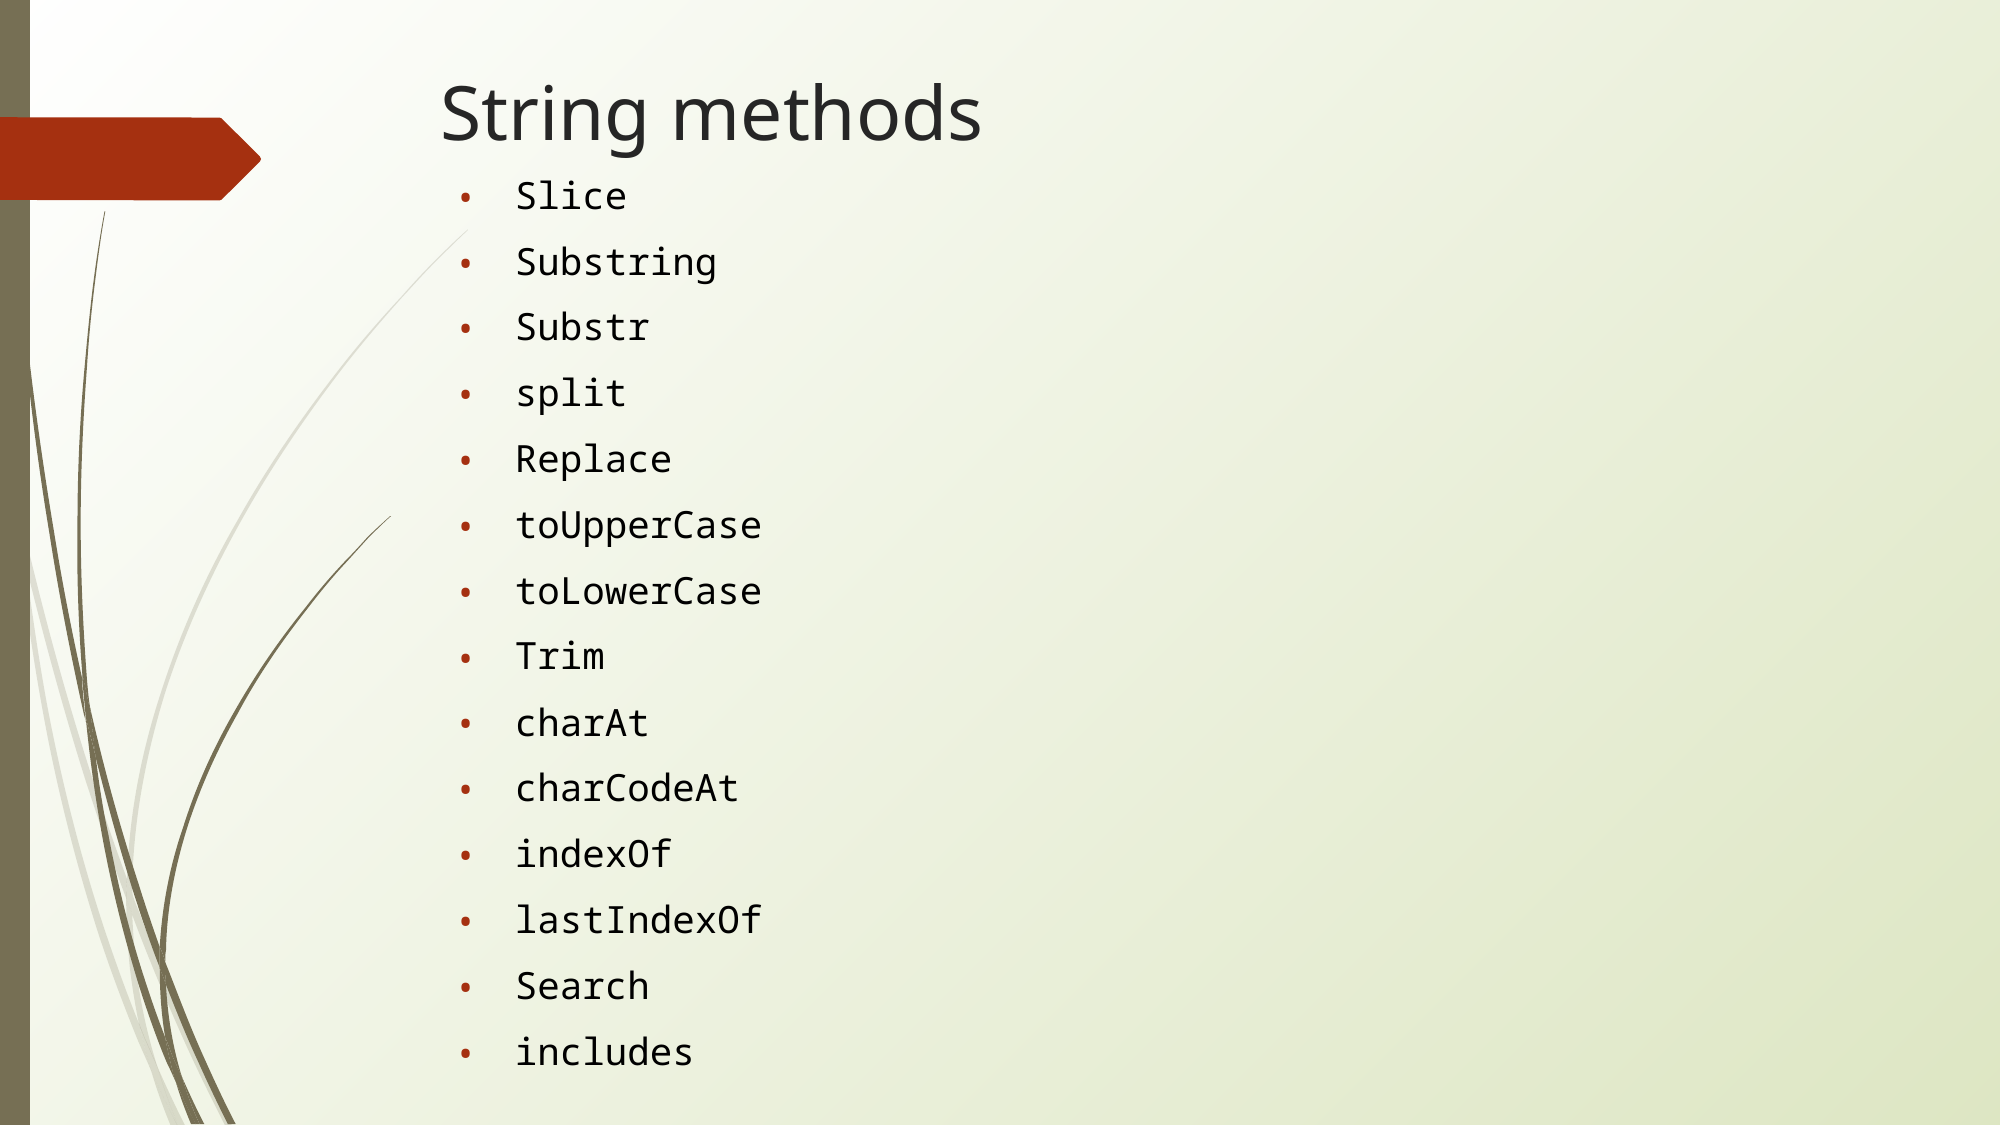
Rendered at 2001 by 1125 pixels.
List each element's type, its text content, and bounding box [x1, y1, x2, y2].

title String methods [425, 50, 1888, 156]
list Slice Substring Substr split Replace toUpperCase toLowerCase Trim charAt charCodeAt indexOf lastIndexOf Search includes [424, 156, 1925, 1104]
